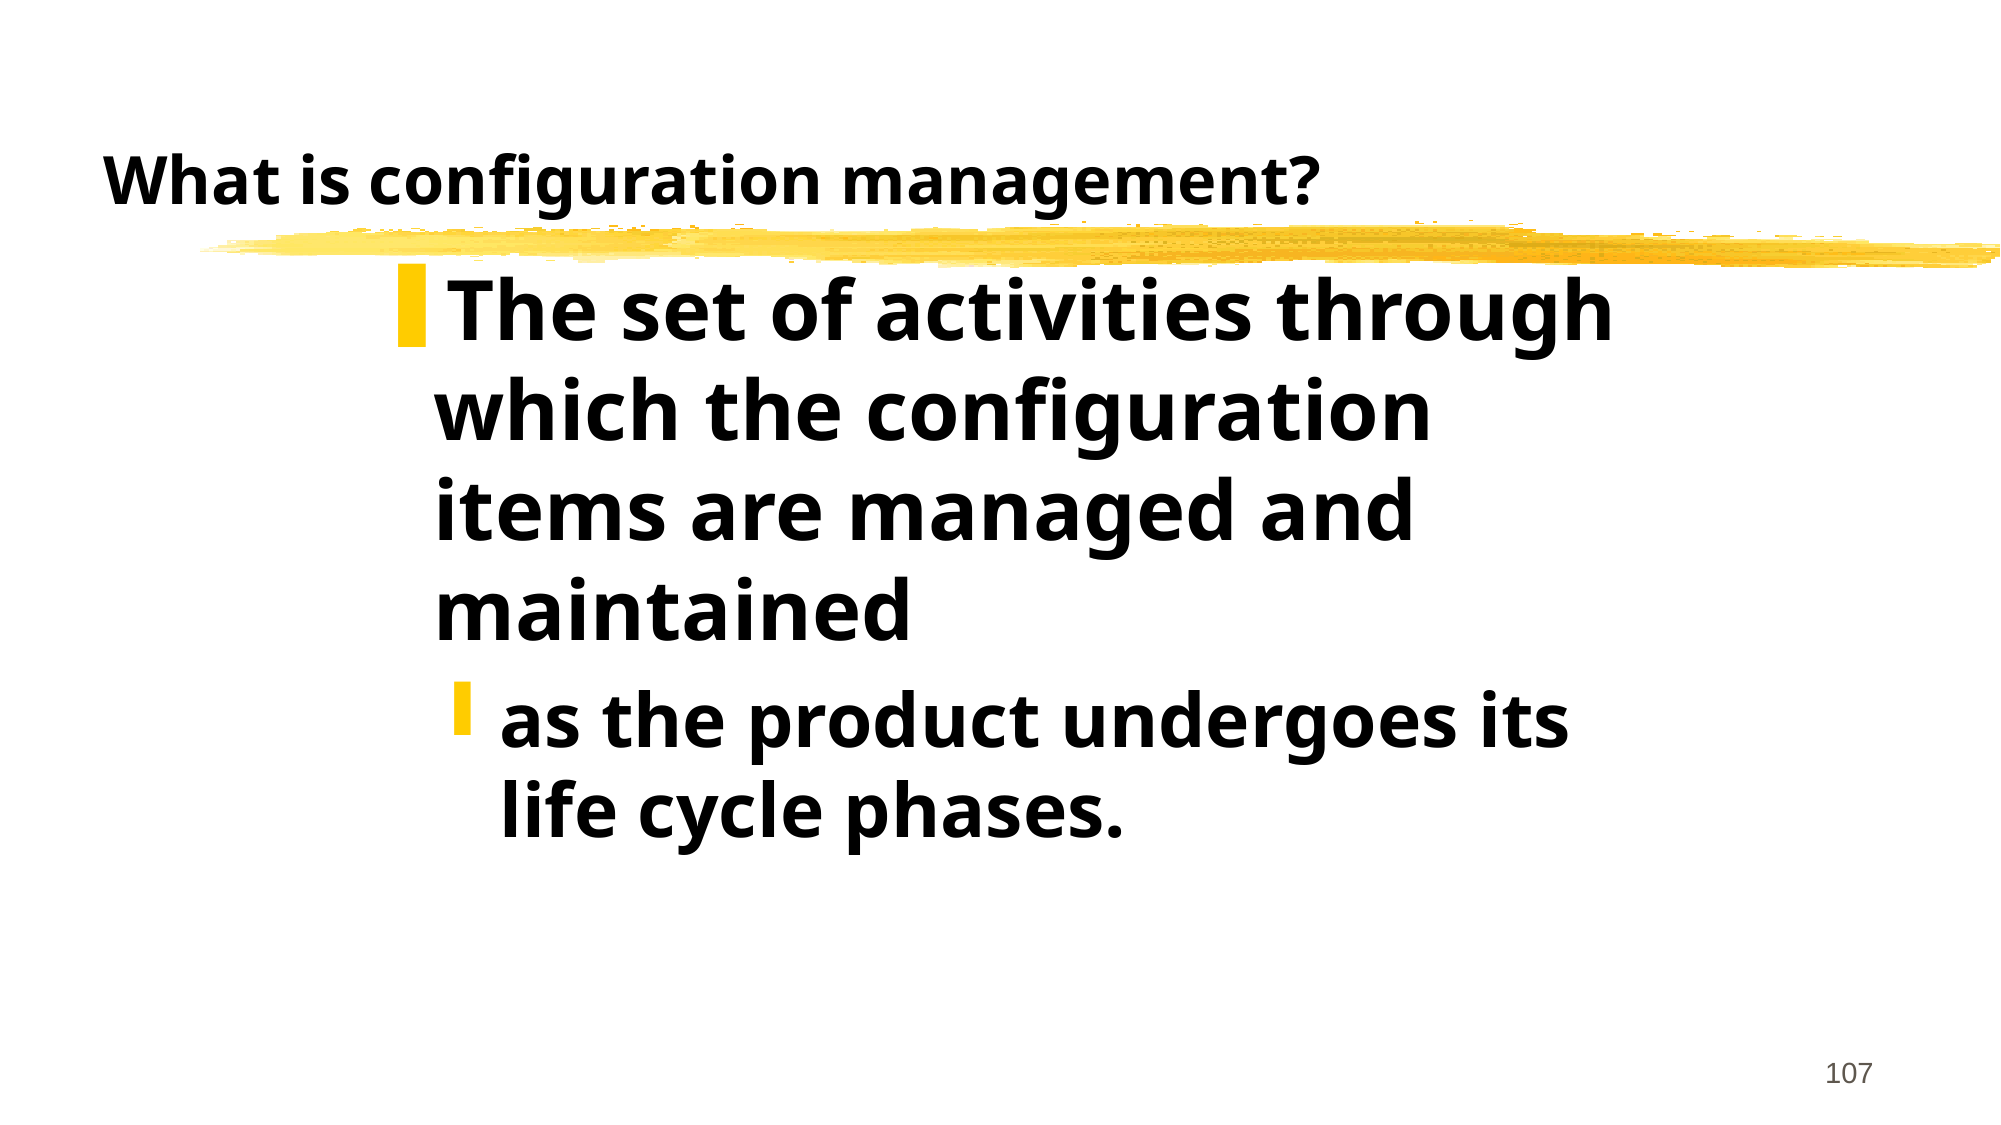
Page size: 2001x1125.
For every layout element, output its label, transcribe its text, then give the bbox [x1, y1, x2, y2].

title What is configuration management? [88, 37, 1790, 226]
list The set of activities through which the configuration items are managed and maintained as the product undergoes its life cycle phases. [362, 249, 1638, 926]
slide_number 107 [1472, 1021, 1889, 1097]
picture [200, 215, 2000, 279]
